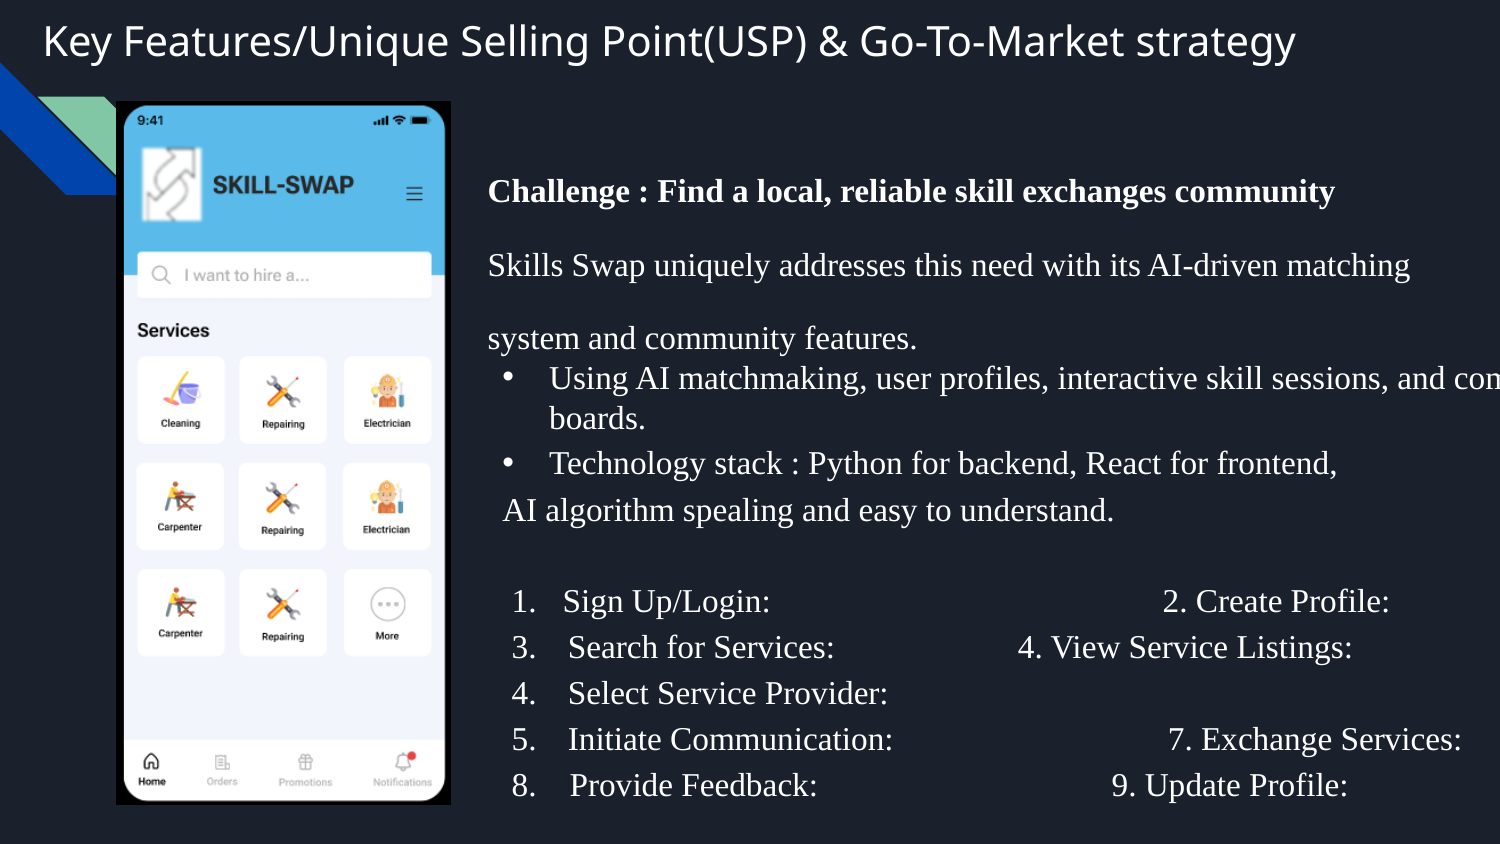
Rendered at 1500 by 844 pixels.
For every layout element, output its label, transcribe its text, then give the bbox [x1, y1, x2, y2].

list Challenge : Find a local, reliable skill exchanges community Skills Swap uniquely addresses this need with its AI-driven matching system and community features. Using AI matchmaking, user profiles, interactive skill sessions, and community boards. Technology stack : Python for backend, React for frontend, AI algorithm spealing and easy to understand. Sign Up/Login: 2. Create Profile: Search for Services: 4. View Service Listings: Select Service Provider: Initiate Communication: 7. Exchange Services: 8. Provide Feedback: 9. Update Profile: [472, 293, 1500, 805]
title Key Features/Unique Selling Point(USP) & Go-To-Market strategy [27, 0, 1500, 150]
picture [116, 101, 452, 805]
